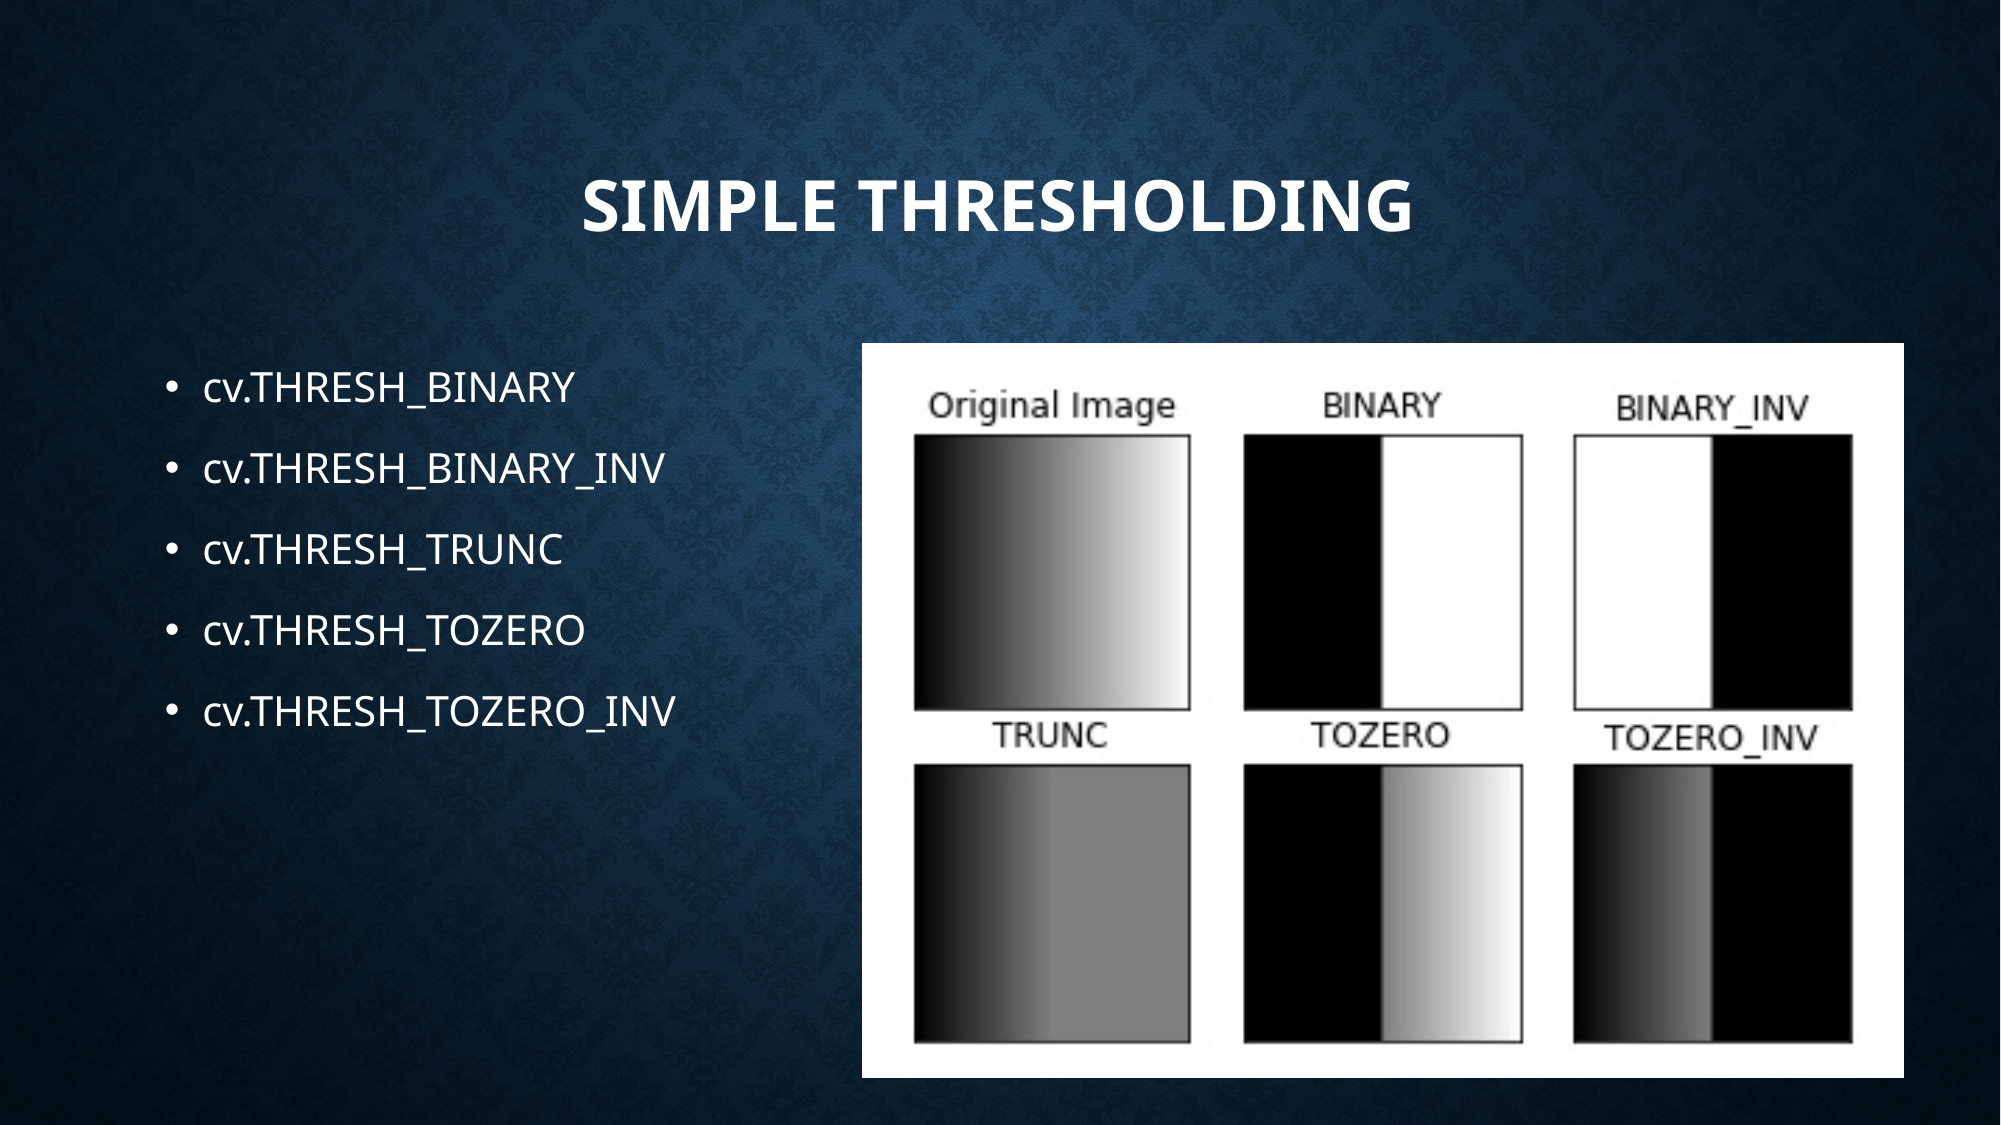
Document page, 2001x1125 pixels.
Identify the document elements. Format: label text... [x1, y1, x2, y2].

picture [862, 343, 1904, 1079]
title SIMPLE THRESHOLDING [149, 99, 1849, 318]
list cv.THRESH_BINARY cv.THRESH_BINARY_INV cv.THRESH_TRUNC cv.THRESH_TOZERO cv.THRESH_TOZERO_INV [149, 343, 862, 950]
